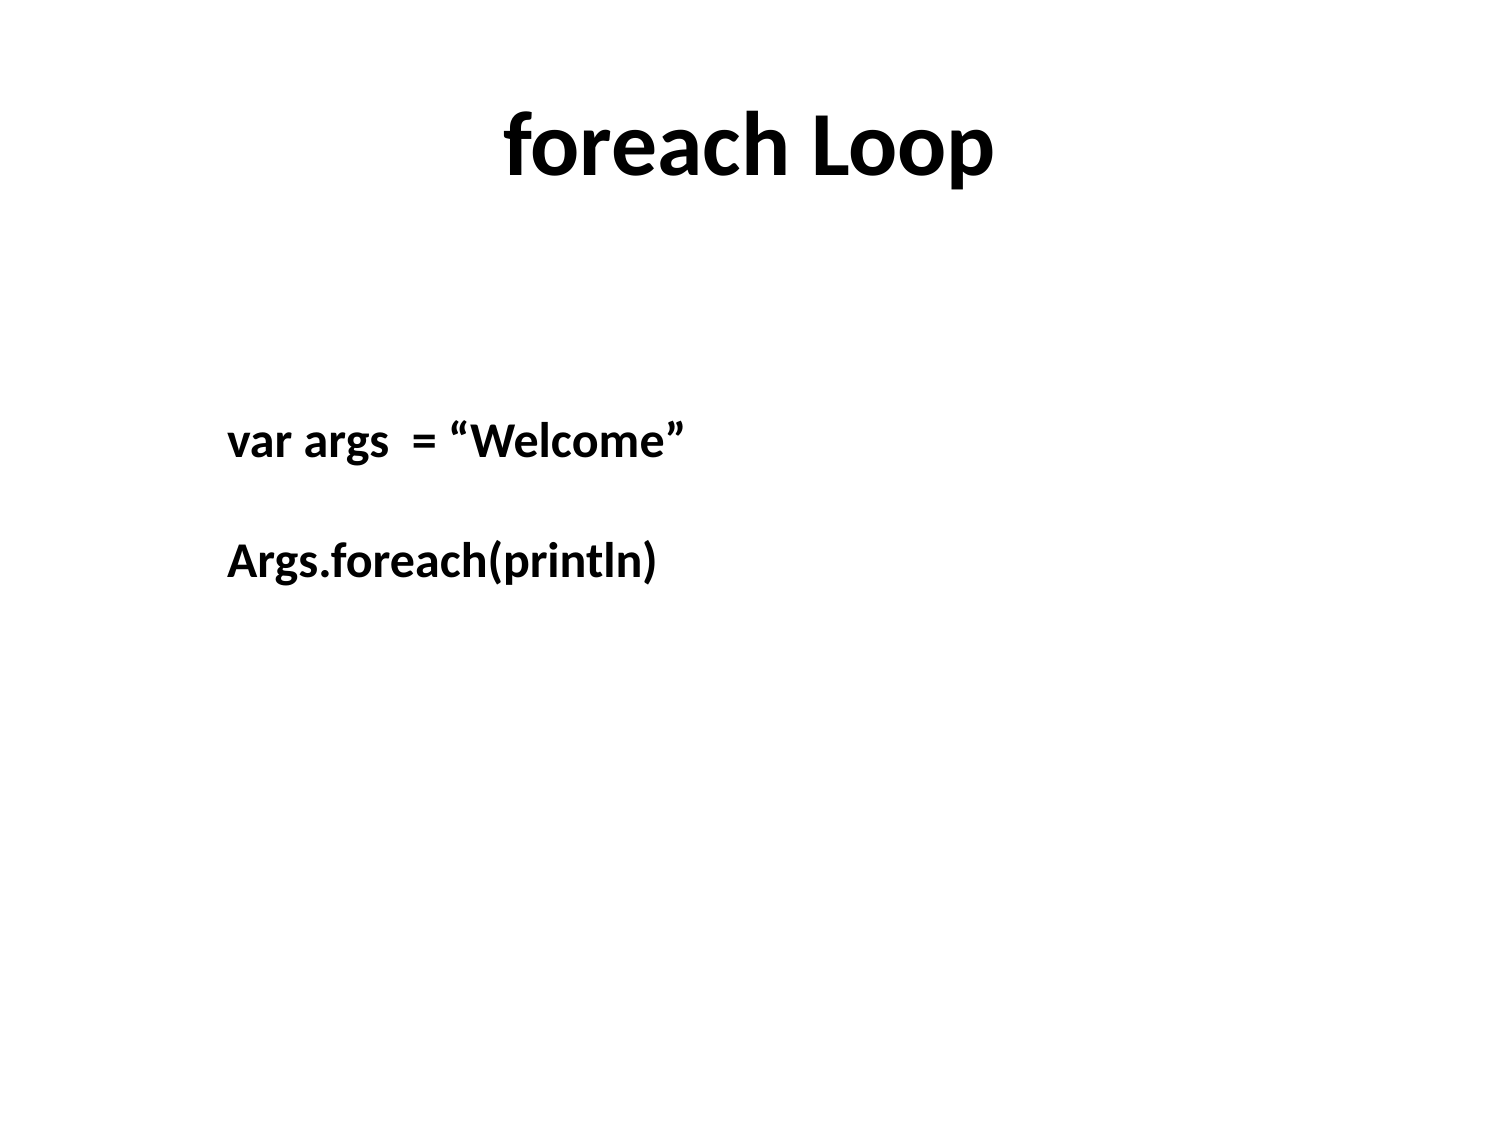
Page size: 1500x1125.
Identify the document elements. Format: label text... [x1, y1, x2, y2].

title foreach Loop [75, 45, 1425, 233]
text_box var args = “Welcome” Args.foreach(println) [212, 399, 867, 595]
